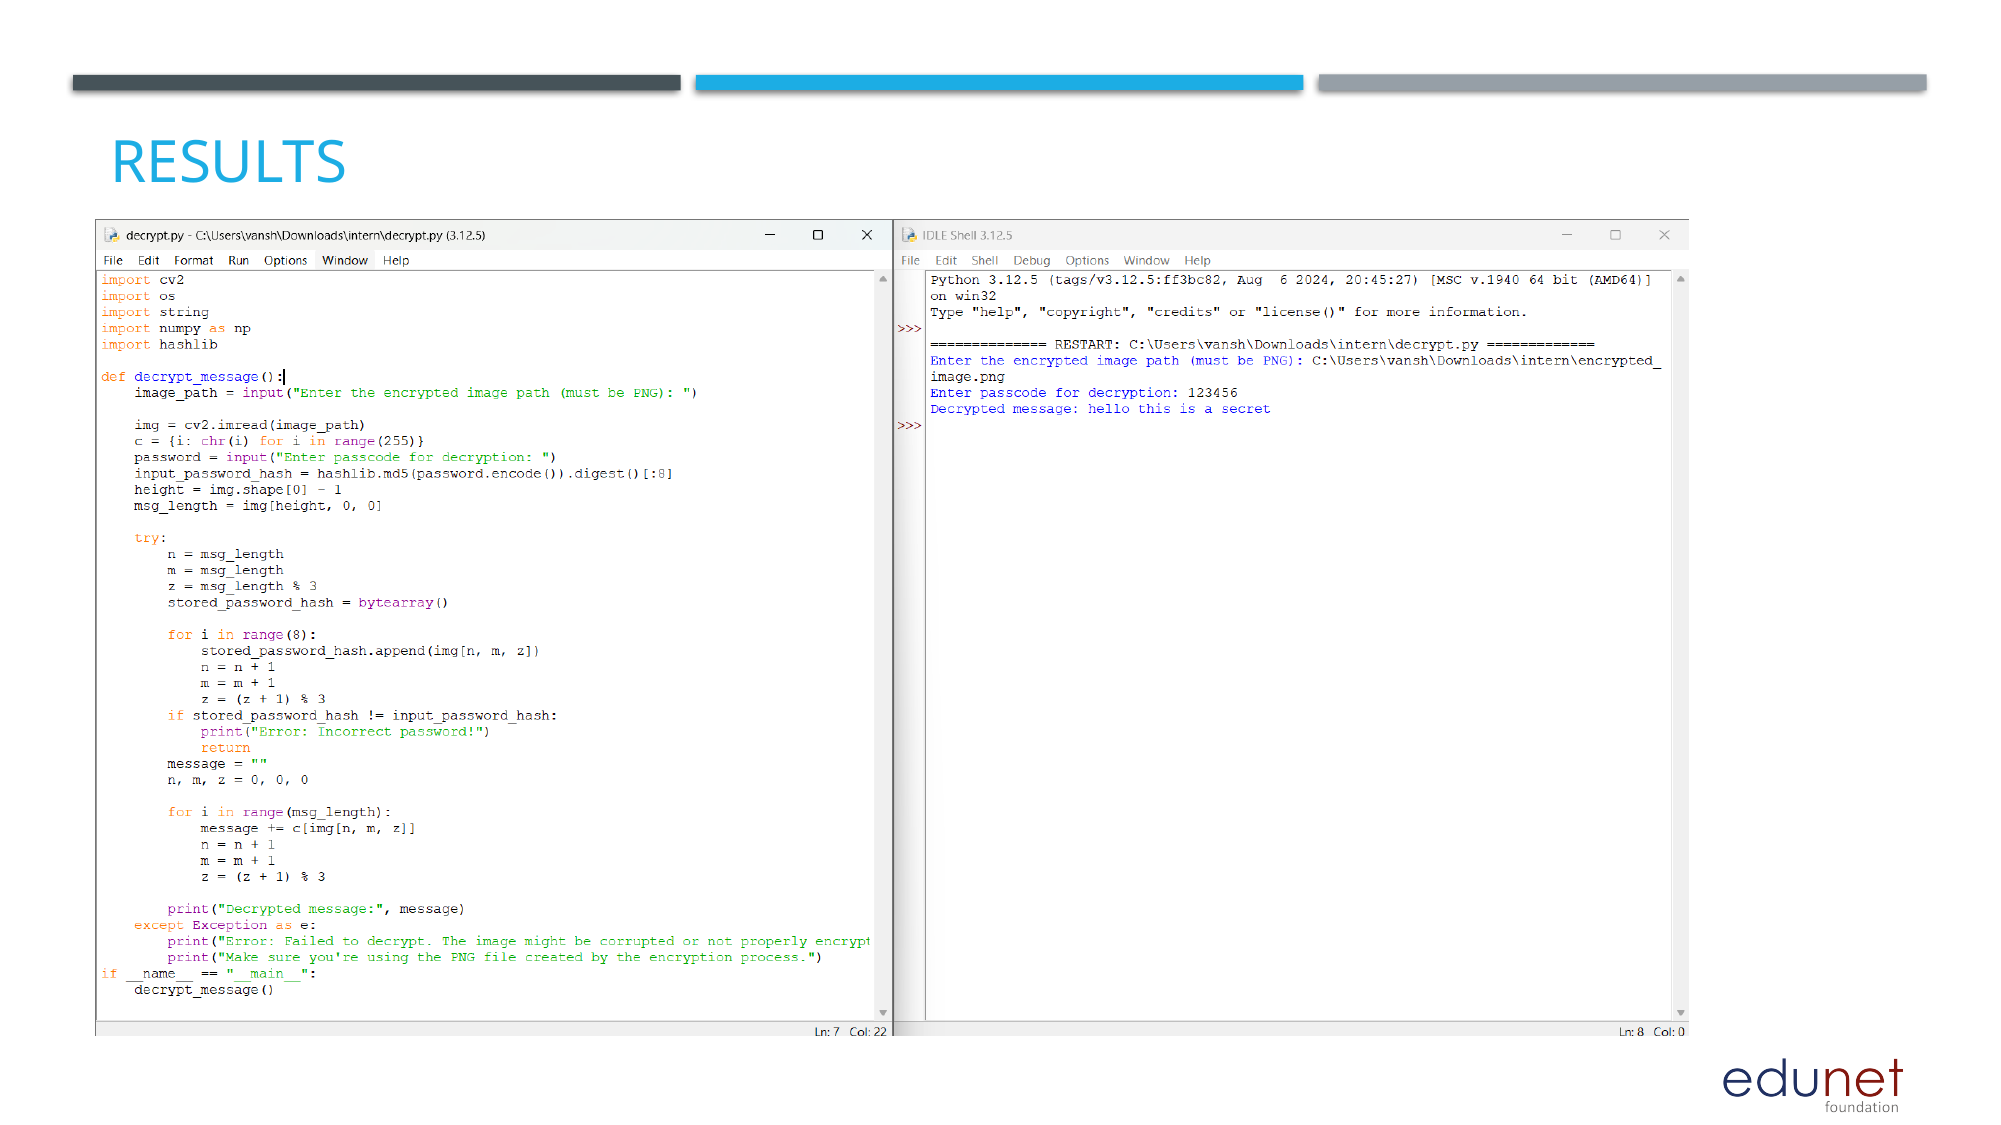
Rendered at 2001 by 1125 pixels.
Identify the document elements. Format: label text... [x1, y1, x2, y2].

picture [94, 218, 1690, 1037]
picture [1719, 1056, 1905, 1116]
title Results [95, 115, 1905, 203]
